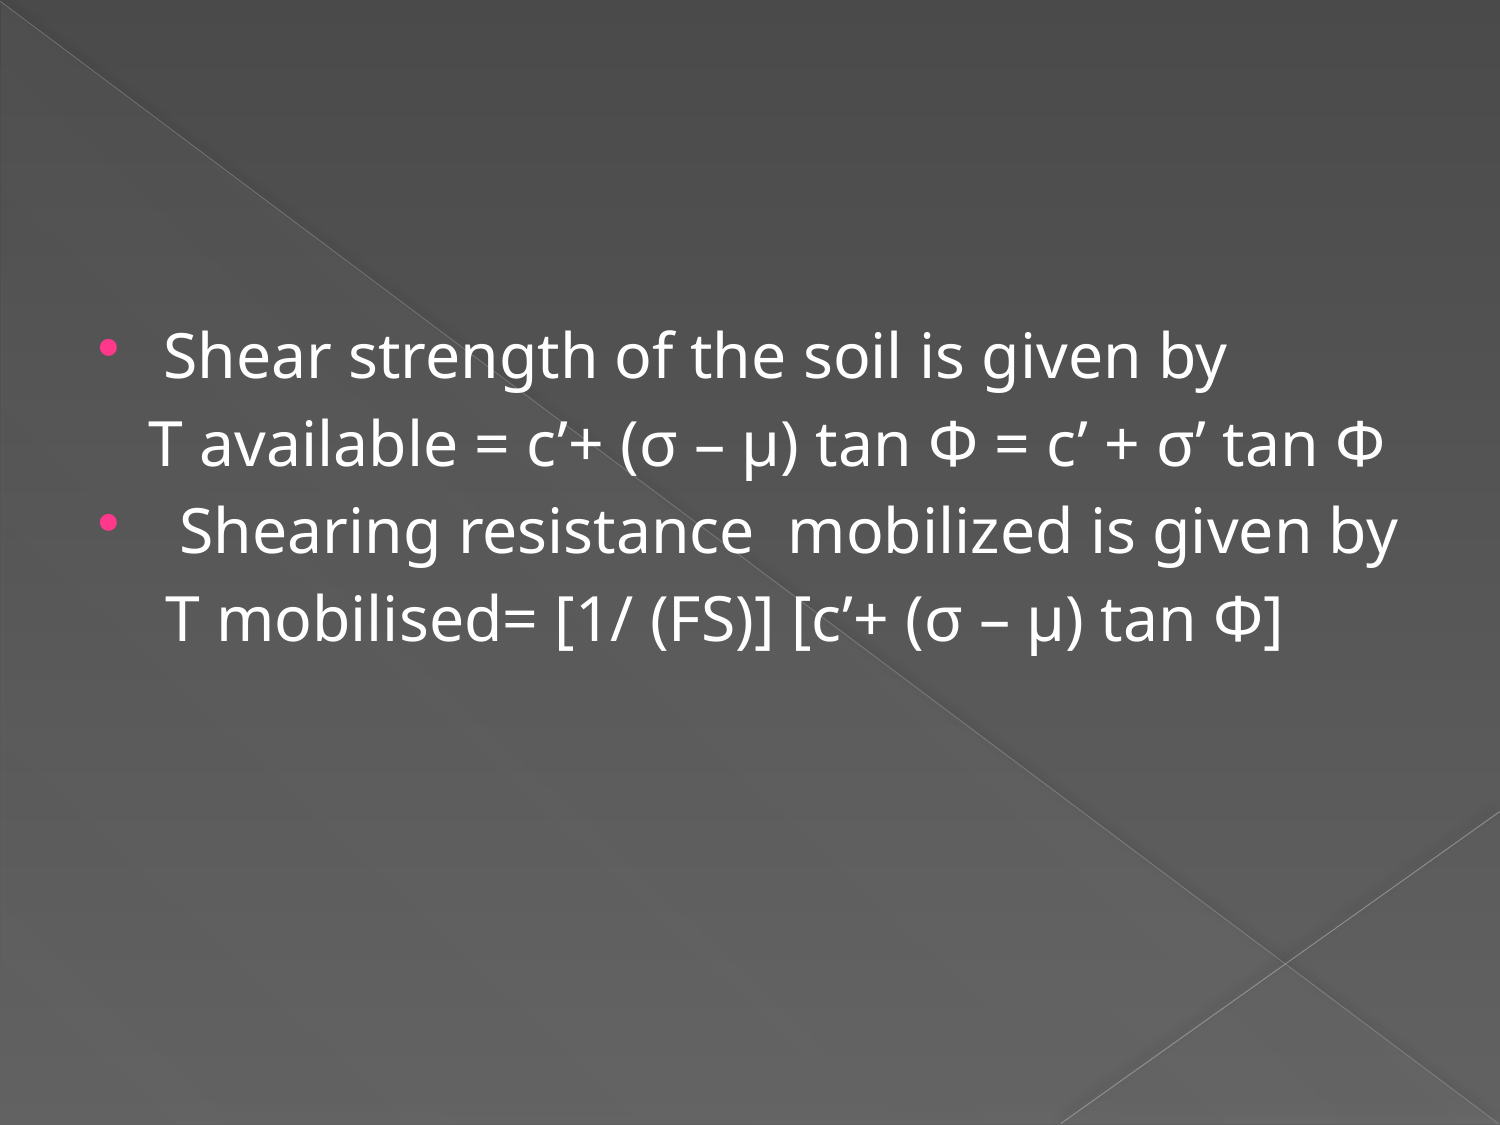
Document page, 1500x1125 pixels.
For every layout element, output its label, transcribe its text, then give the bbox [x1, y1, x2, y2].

list Shear strength of the soil is given by T available = c’+ (σ – μ) tan Φ = c’ + σ’ tan Φ Shearing resistance mobilized is given by T mobilised= [1/ (FS)] [c’+ (σ – μ) tan Φ] [75, 308, 1425, 1059]
